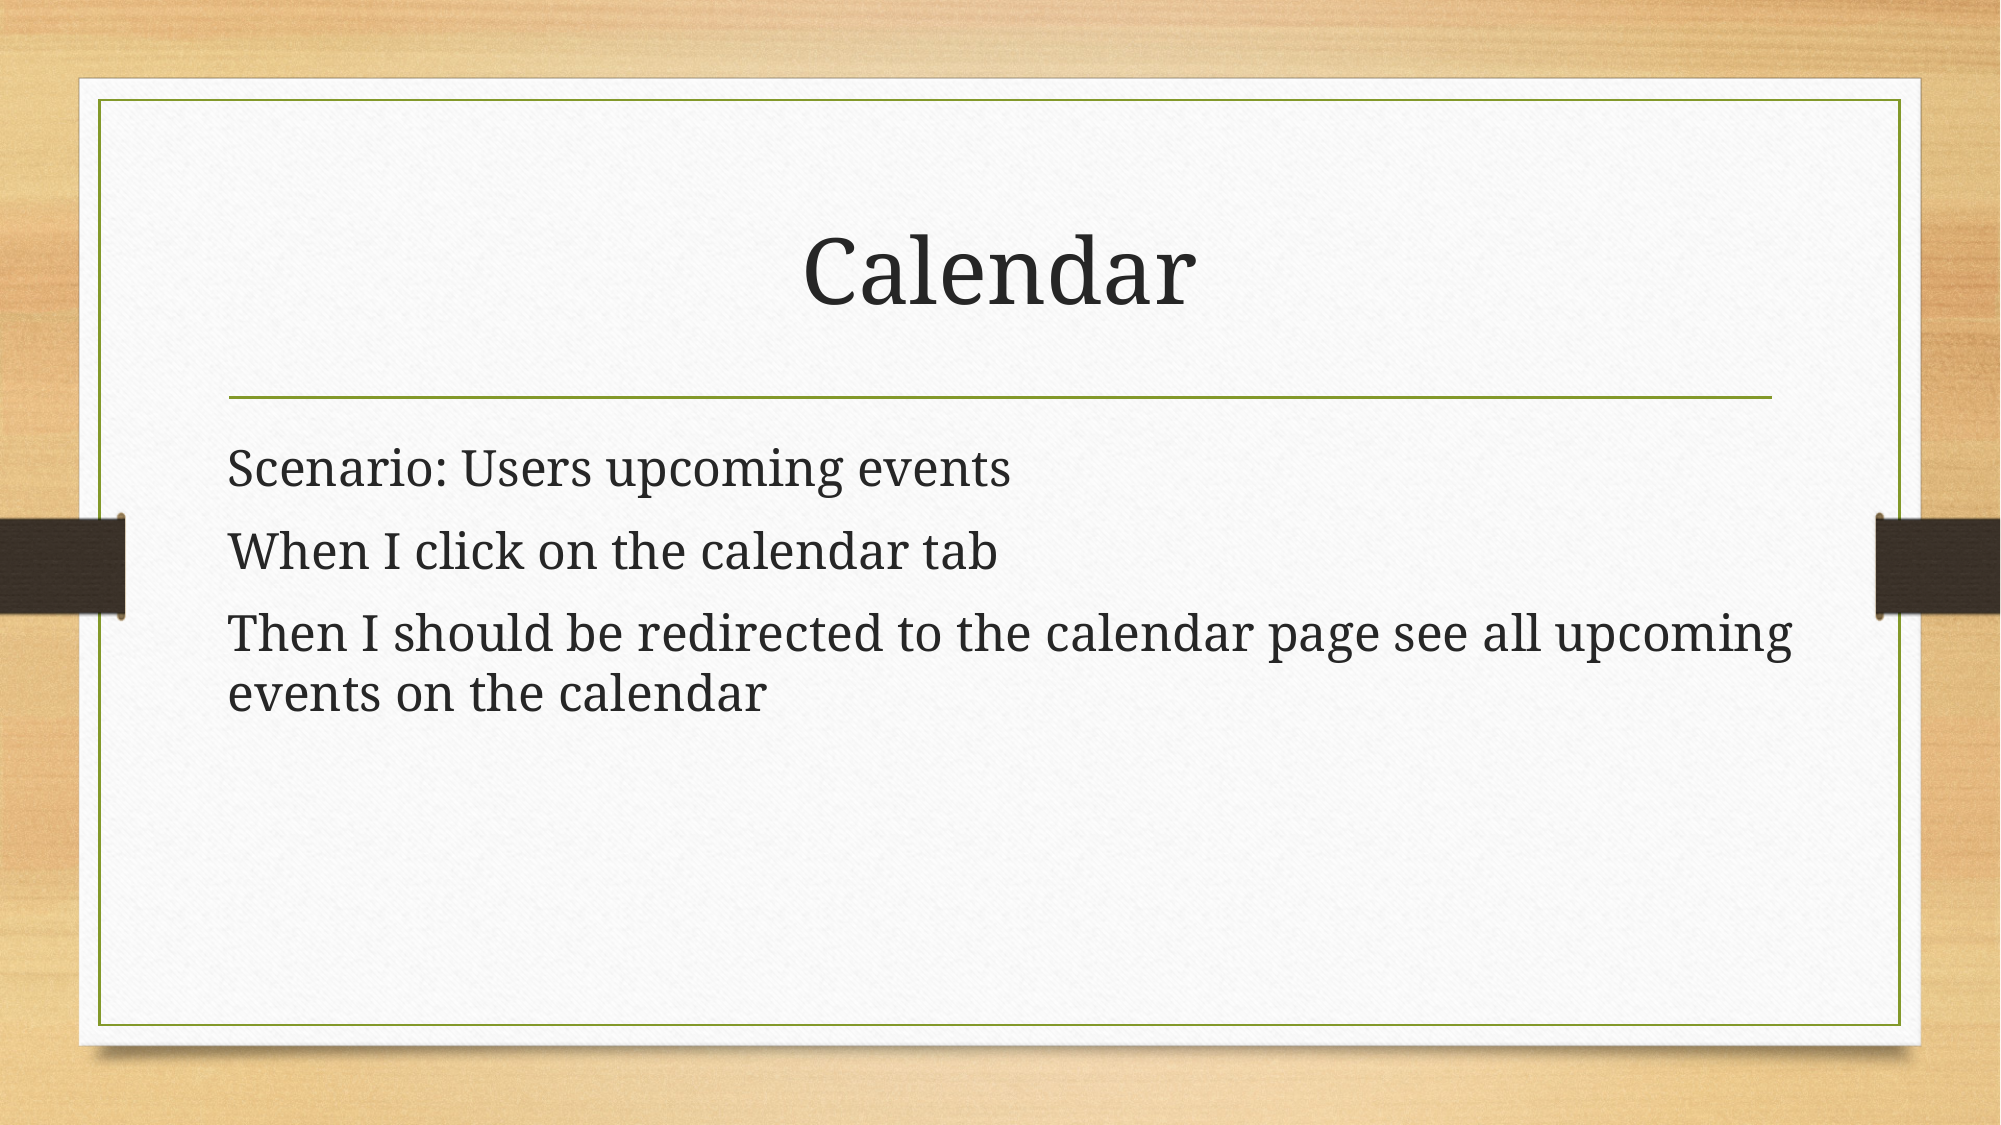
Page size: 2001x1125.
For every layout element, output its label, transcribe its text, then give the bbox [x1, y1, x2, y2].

subtitle Scenario: Users upcoming events When I click on the calendar tab Then I should be redirected to the calendar page see all upcoming events on the calendar [212, 429, 1822, 964]
title Calendar [212, 161, 1788, 375]
picture [0, 0, 2001, 1125]
